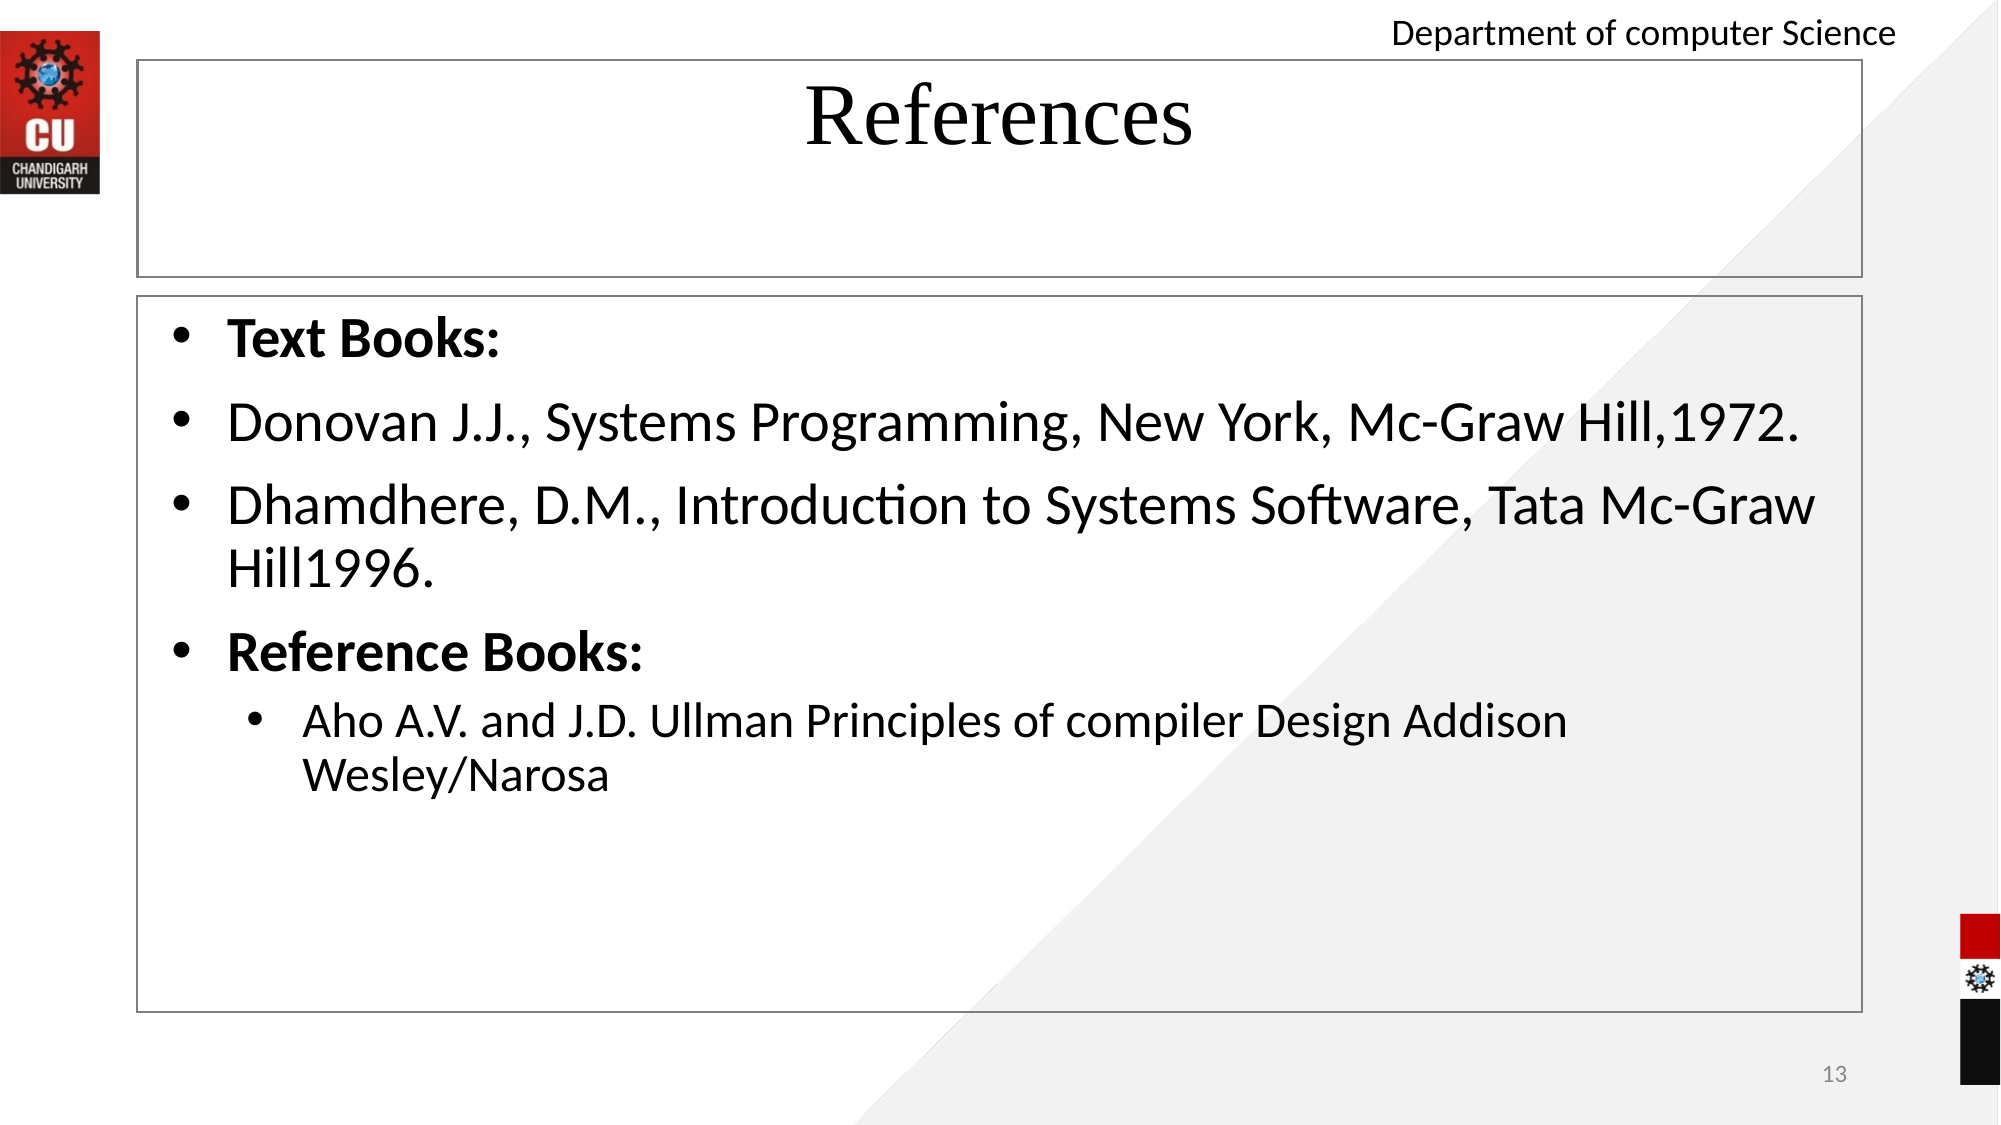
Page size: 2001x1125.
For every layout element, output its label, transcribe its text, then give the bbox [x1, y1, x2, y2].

title References [137, 59, 1863, 278]
text_box Department of computer Science [1376, 0, 1919, 60]
slide_number 13 [1412, 1042, 1863, 1103]
text_box [137, 295, 1863, 1013]
picture [0, 0, 2001, 1125]
